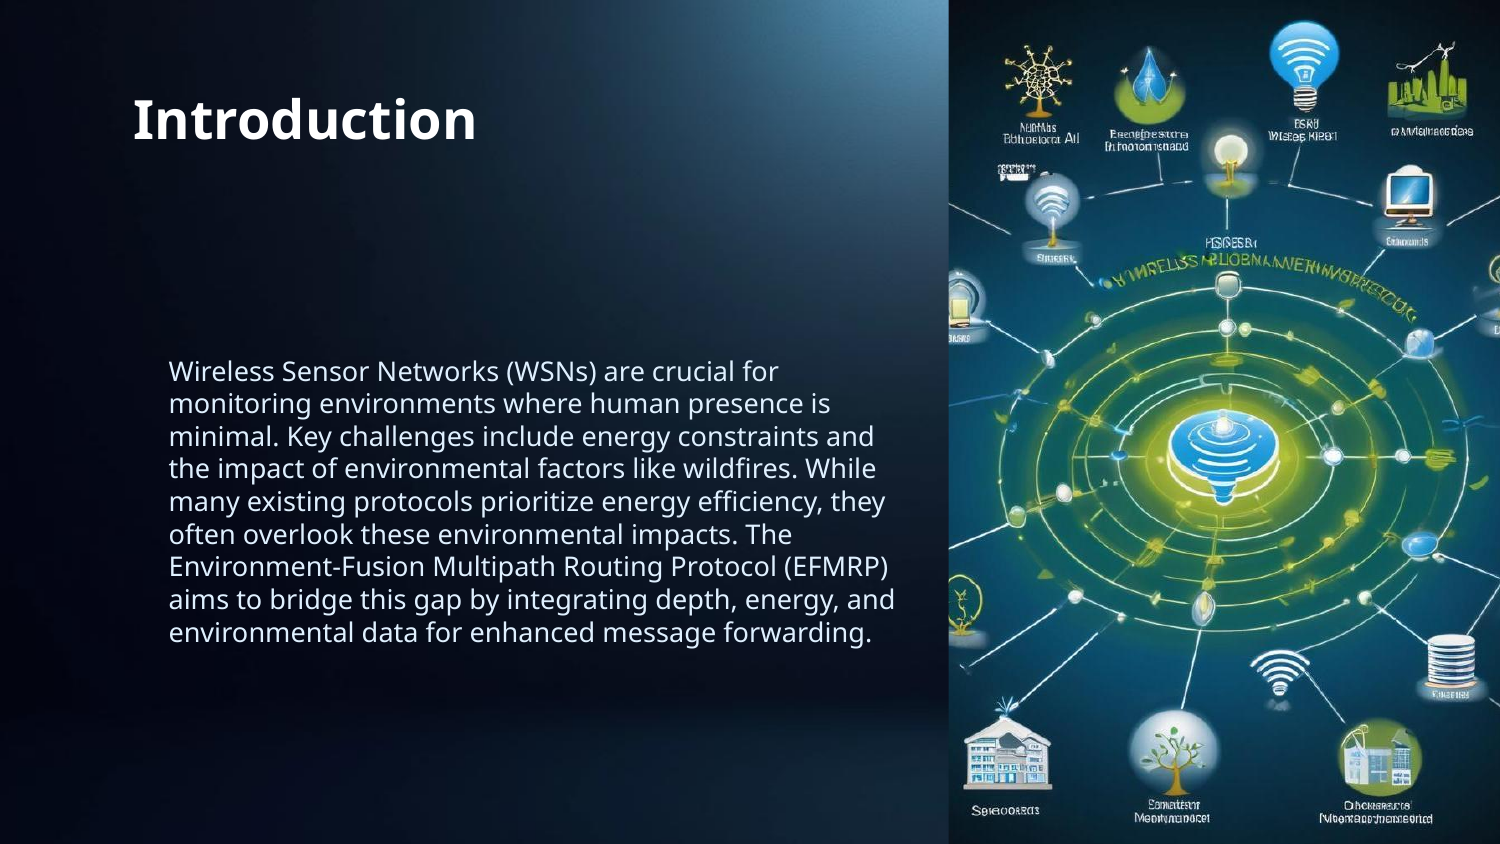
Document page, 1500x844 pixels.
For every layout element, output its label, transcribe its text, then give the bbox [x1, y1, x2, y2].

title Introduction [118, 70, 914, 308]
list Wireless Sensor Networks (WSNs) are crucial for monitoring environments where human presence is minimal. Key challenges include energy constraints and the impact of environmental factors like wildfires. While many existing protocols prioritize energy efficiency, they often overlook these environmental impacts. The Environment-Fusion Multipath Routing Protocol (EFMRP) aims to bridge this gap by integrating depth, energy, and environmental data for enhanced message forwarding. [118, 339, 914, 689]
picture [0, 0, 1500, 844]
